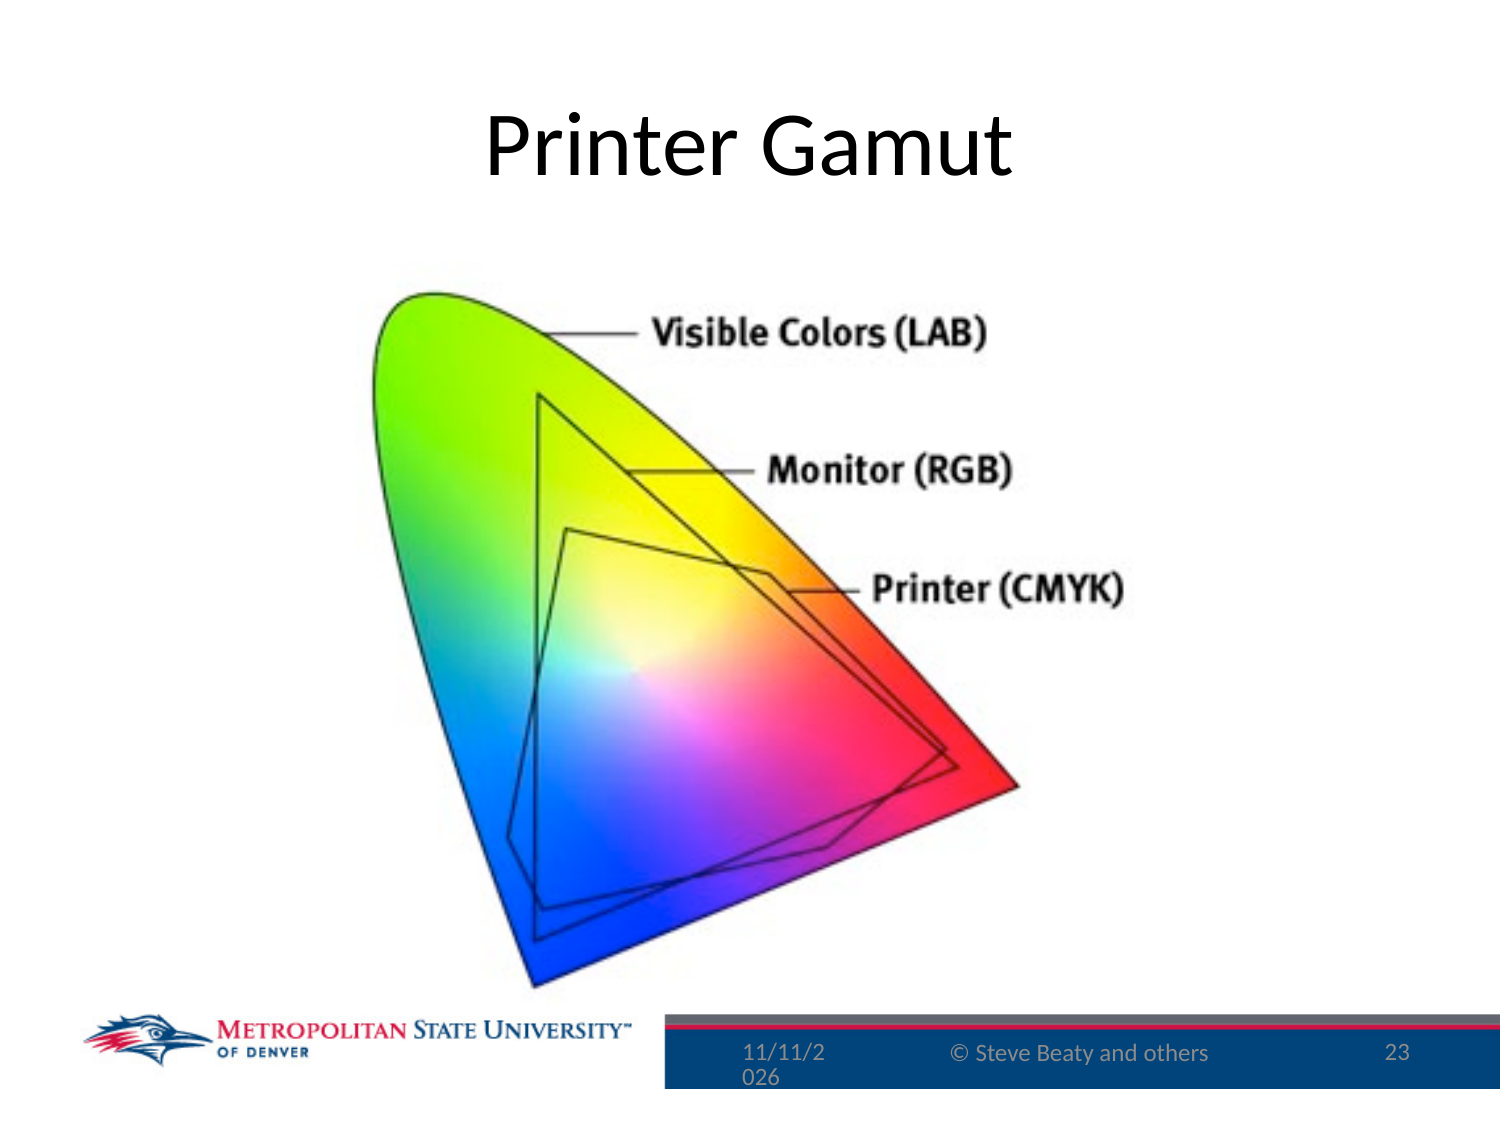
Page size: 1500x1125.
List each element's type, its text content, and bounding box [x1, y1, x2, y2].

picture [44, 1012, 1500, 1089]
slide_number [727, 1020, 842, 1081]
title Printer Gamut [75, 45, 1425, 233]
footer © Steve Beaty and others [841, 1021, 1317, 1082]
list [74, 262, 1426, 1006]
slide_number 23 [1316, 1020, 1425, 1081]
